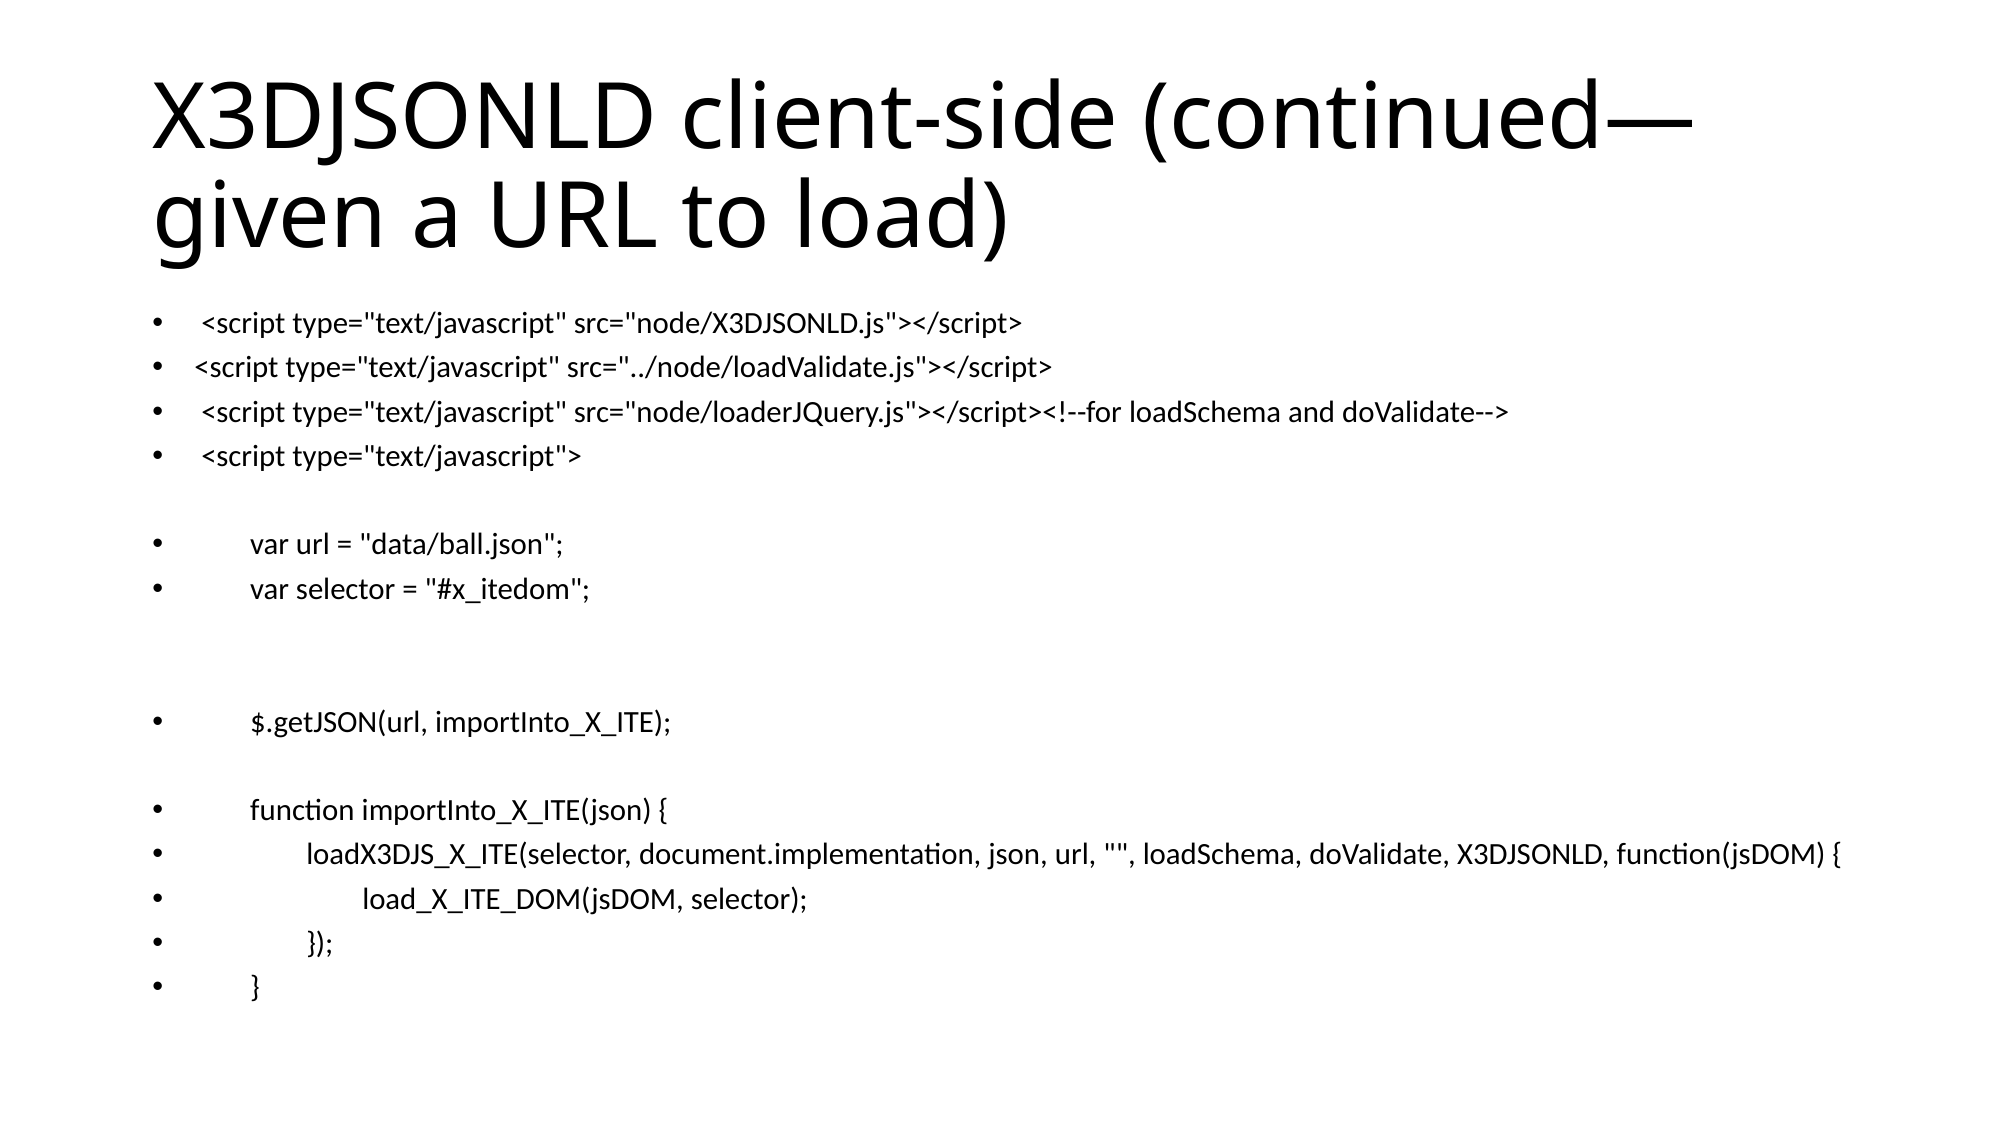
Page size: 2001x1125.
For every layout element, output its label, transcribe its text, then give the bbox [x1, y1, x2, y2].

title X3DJSONLD client-side (continued—given a URL to load) [137, 59, 1863, 278]
list <script type="text/javascript" src="node/X3DJSONLD.js"></script> <script type="text/javascript" src="../node/loadValidate.js"></script> <script type="text/javascript" src="node/loaderJQuery.js"></script><!--for loadSchema and doValidate--> <script type="text/javascript"> var url = "data/ball.json"; var selector = "#x_itedom"; $.getJSON(url, importInto_X_ITE); function importInto_X_ITE(json) { loadX3DJS_X_ITE(selector, document.implementation, json, url, "", loadSchema, doValidate, X3DJSONLD, function(jsDOM) { load_X_ITE_DOM(jsDOM, selector); }); } [137, 299, 1863, 1014]
